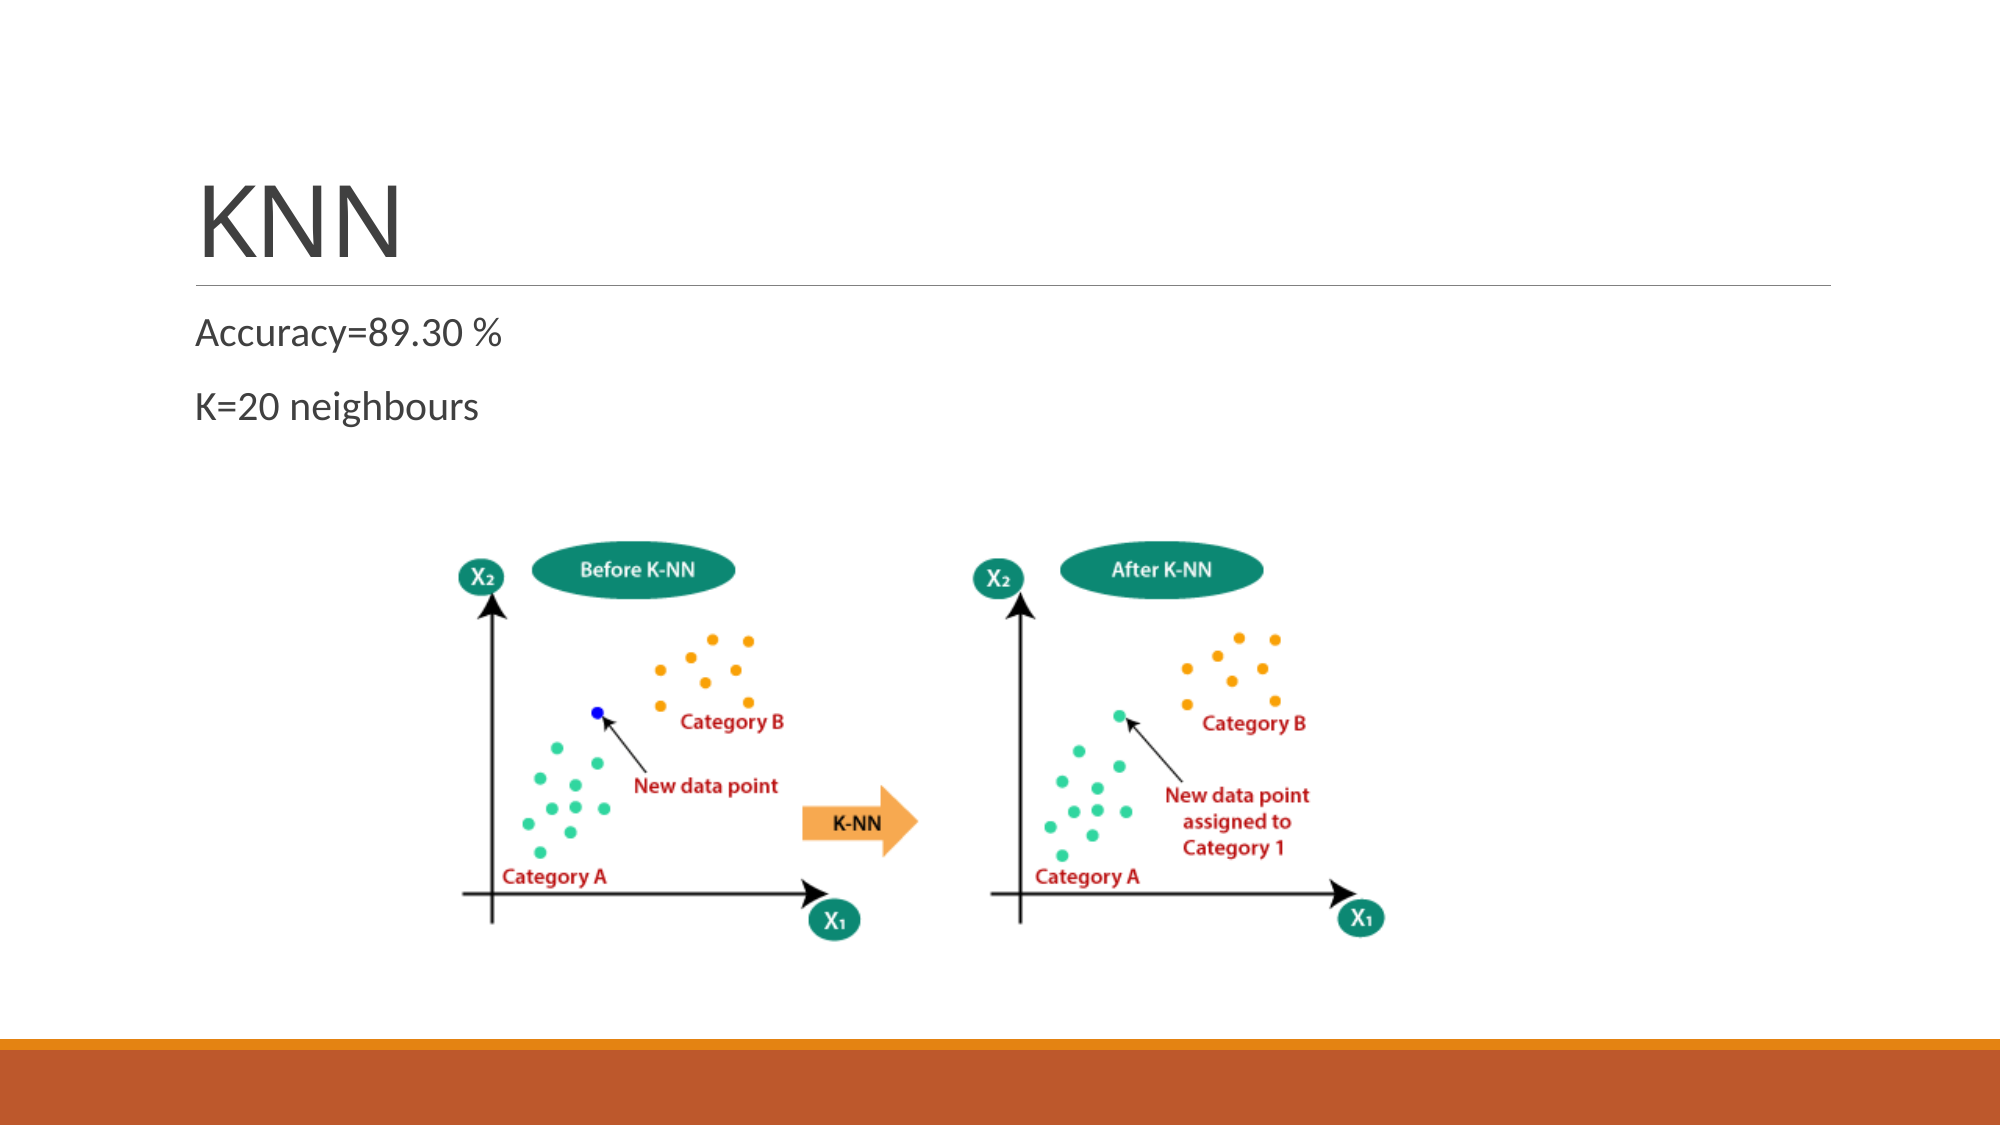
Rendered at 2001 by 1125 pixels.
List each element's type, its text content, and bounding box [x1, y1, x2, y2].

title KNN [180, 47, 1830, 285]
list Accuracy=89.30 % K=20 neighbours [180, 302, 1830, 963]
picture [436, 467, 1457, 982]
